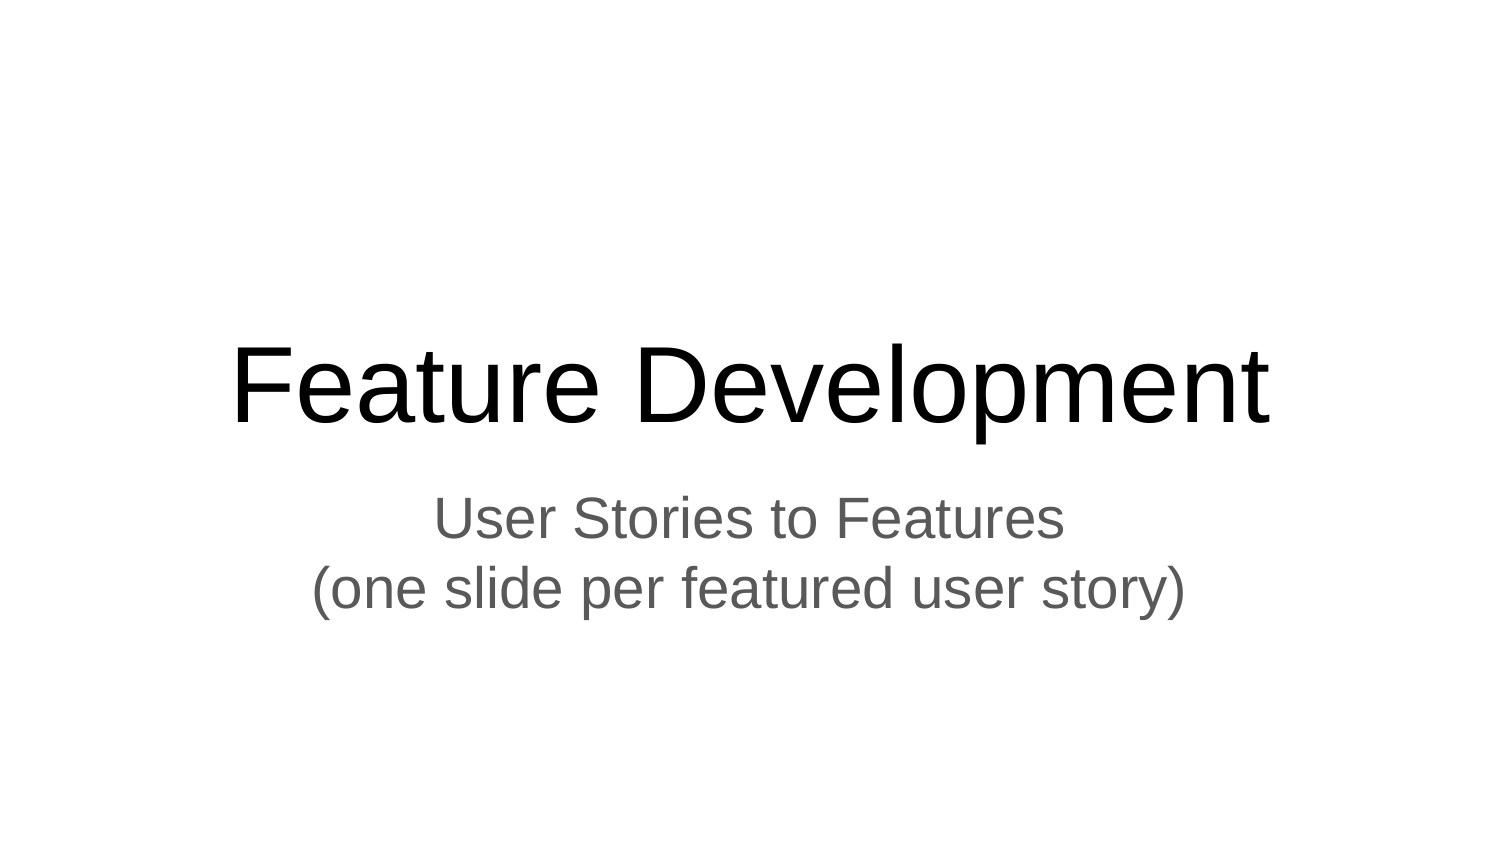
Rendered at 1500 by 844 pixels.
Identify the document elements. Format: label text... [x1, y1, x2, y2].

title Feature Development [51, 122, 1449, 459]
subtitle User Stories to Features (one slide per featured user story) [51, 464, 1449, 595]
